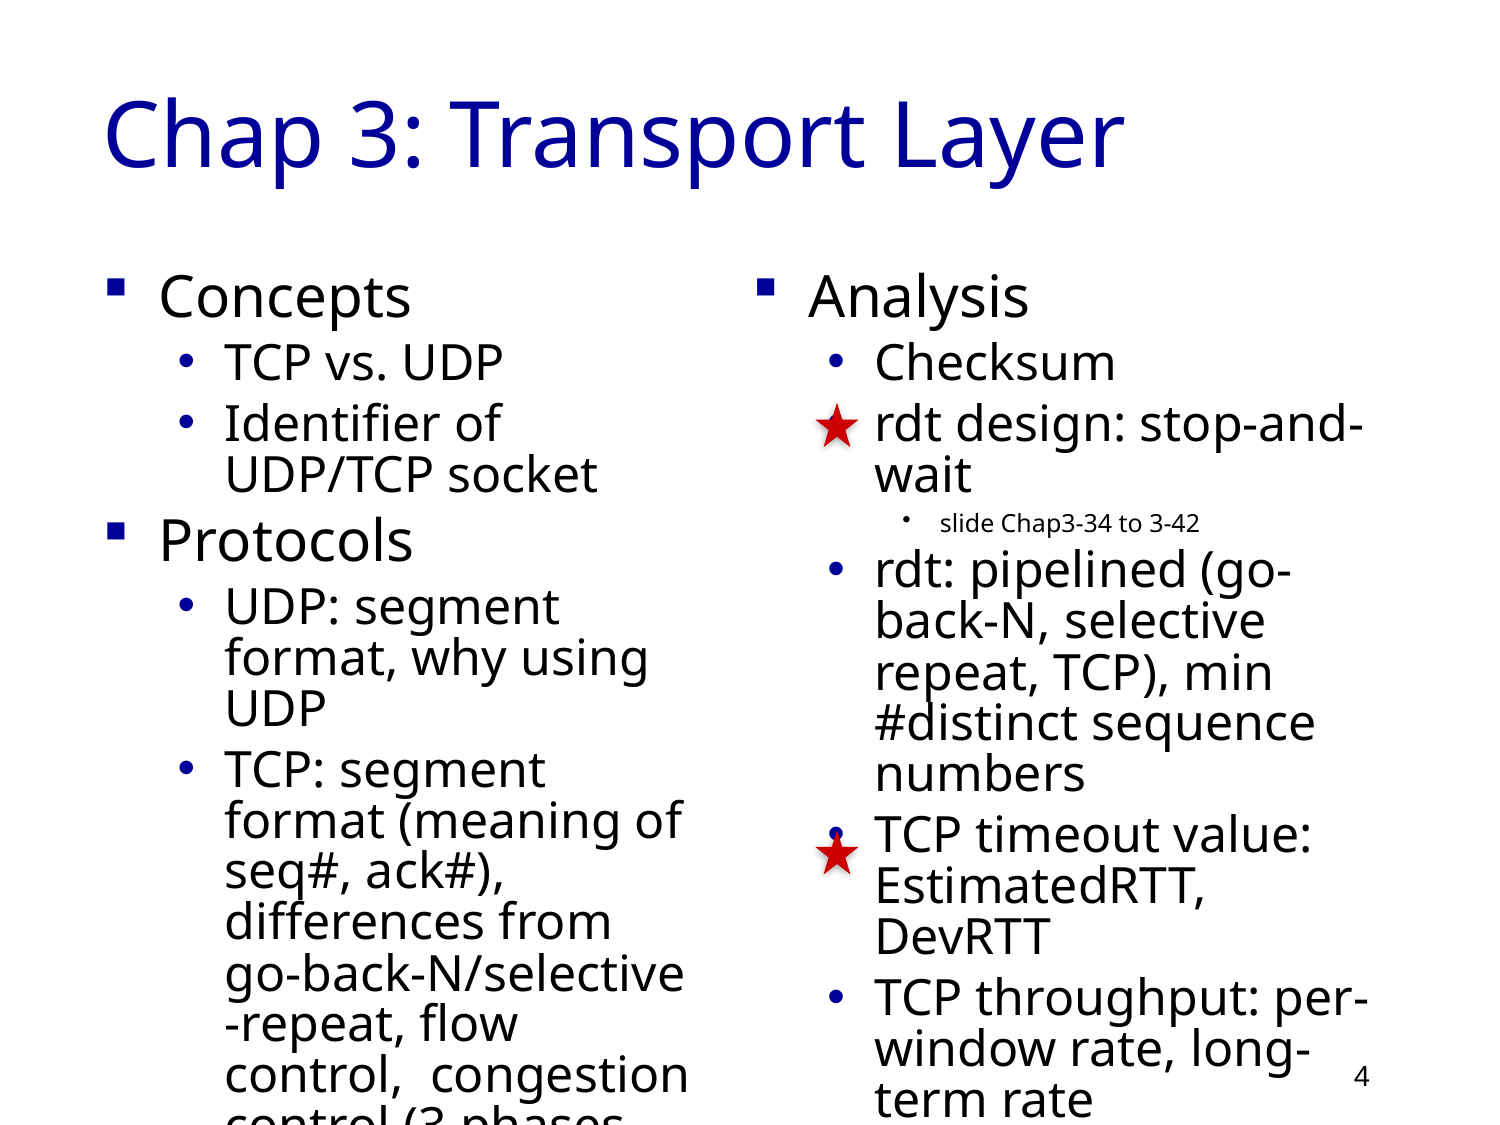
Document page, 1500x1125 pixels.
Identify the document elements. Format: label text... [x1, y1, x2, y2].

slide_number 4 [1339, 1050, 1450, 1125]
text_box [814, 829, 860, 876]
list Concepts TCP vs. UDP Identifier of UDP/TCP socket Protocols UDP: segment format, why using UDP TCP: segment format (meaning of seq#, ack#), differences from go-back-N/selective-repeat, flow control, congestion control (3 phases, cwnd updates) [87, 262, 713, 1025]
text_box [814, 401, 860, 448]
title Chap 3: Transport Layer [87, 37, 1363, 225]
list Analysis Checksum rdt design: stop-and-wait slide Chap3-34 to 3-42 rdt: pipelined (go-back-N, selective repeat, TCP), min #distinct sequence numbers TCP timeout value: EstimatedRTT, DevRTT TCP throughput: per-window rate, long-term rate slide Chap3-87 [737, 262, 1406, 1025]
